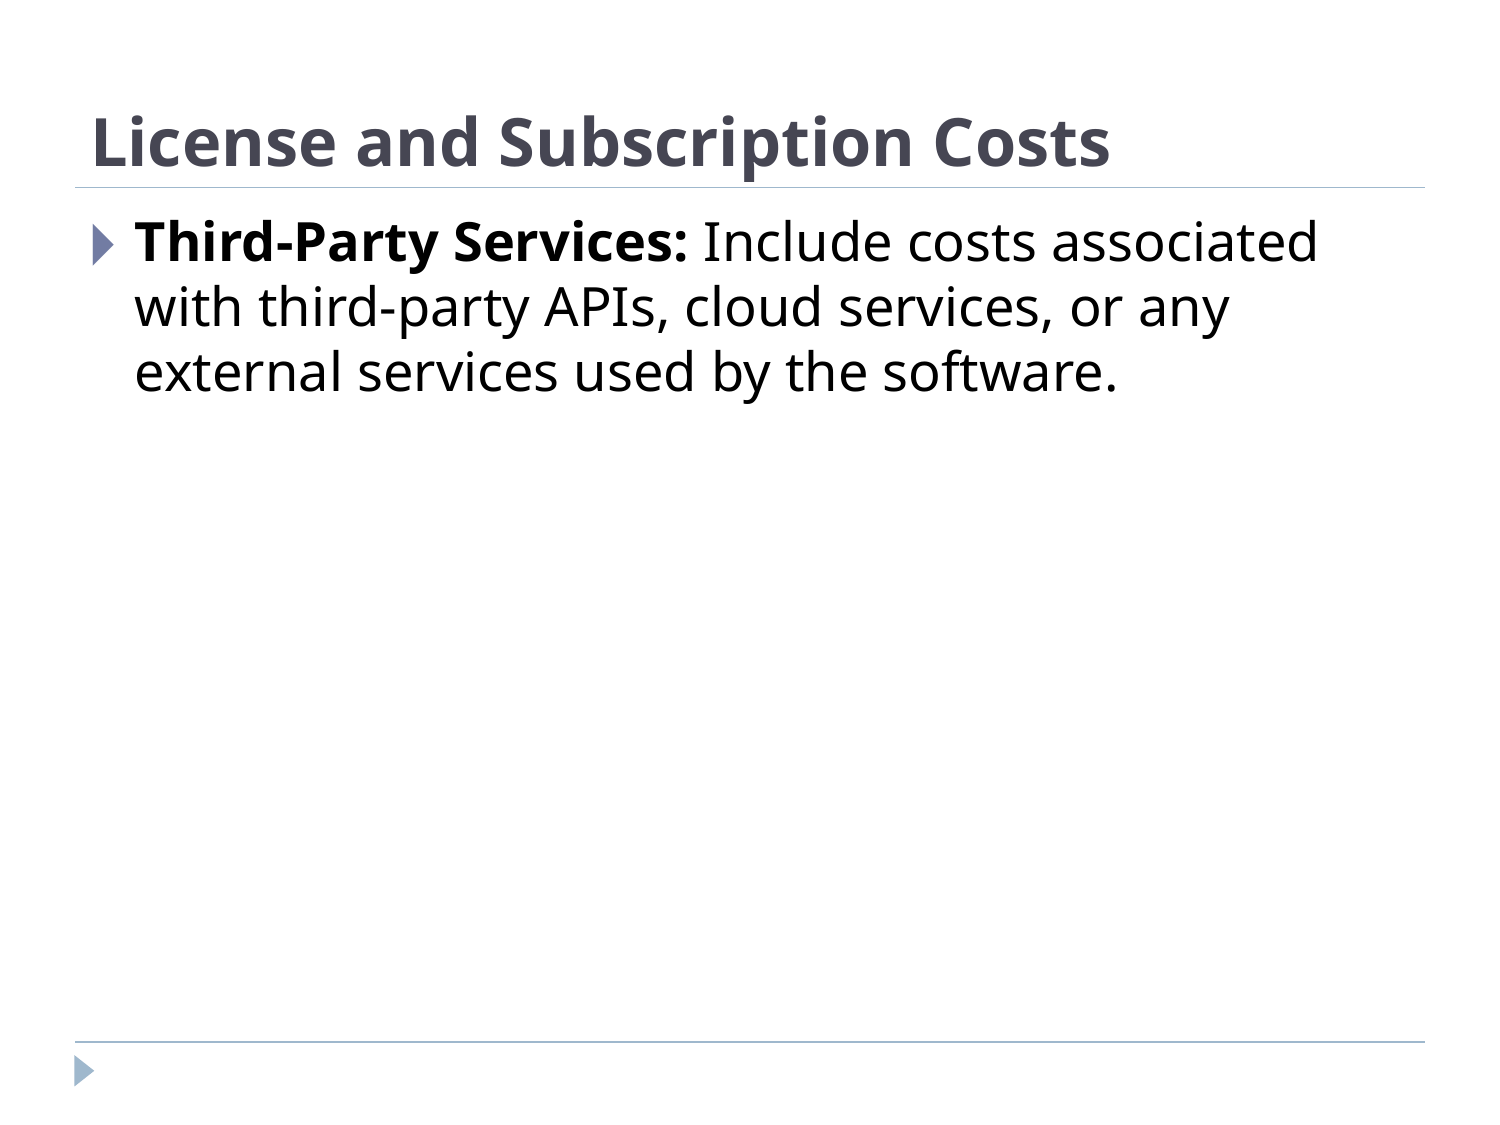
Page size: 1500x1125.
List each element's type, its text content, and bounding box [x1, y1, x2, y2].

title License and Subscription Costs [75, 24, 1425, 188]
list Third-Party Services: Include costs associated with third-party APIs, cloud services, or any external services used by the software. [75, 200, 1425, 1010]
